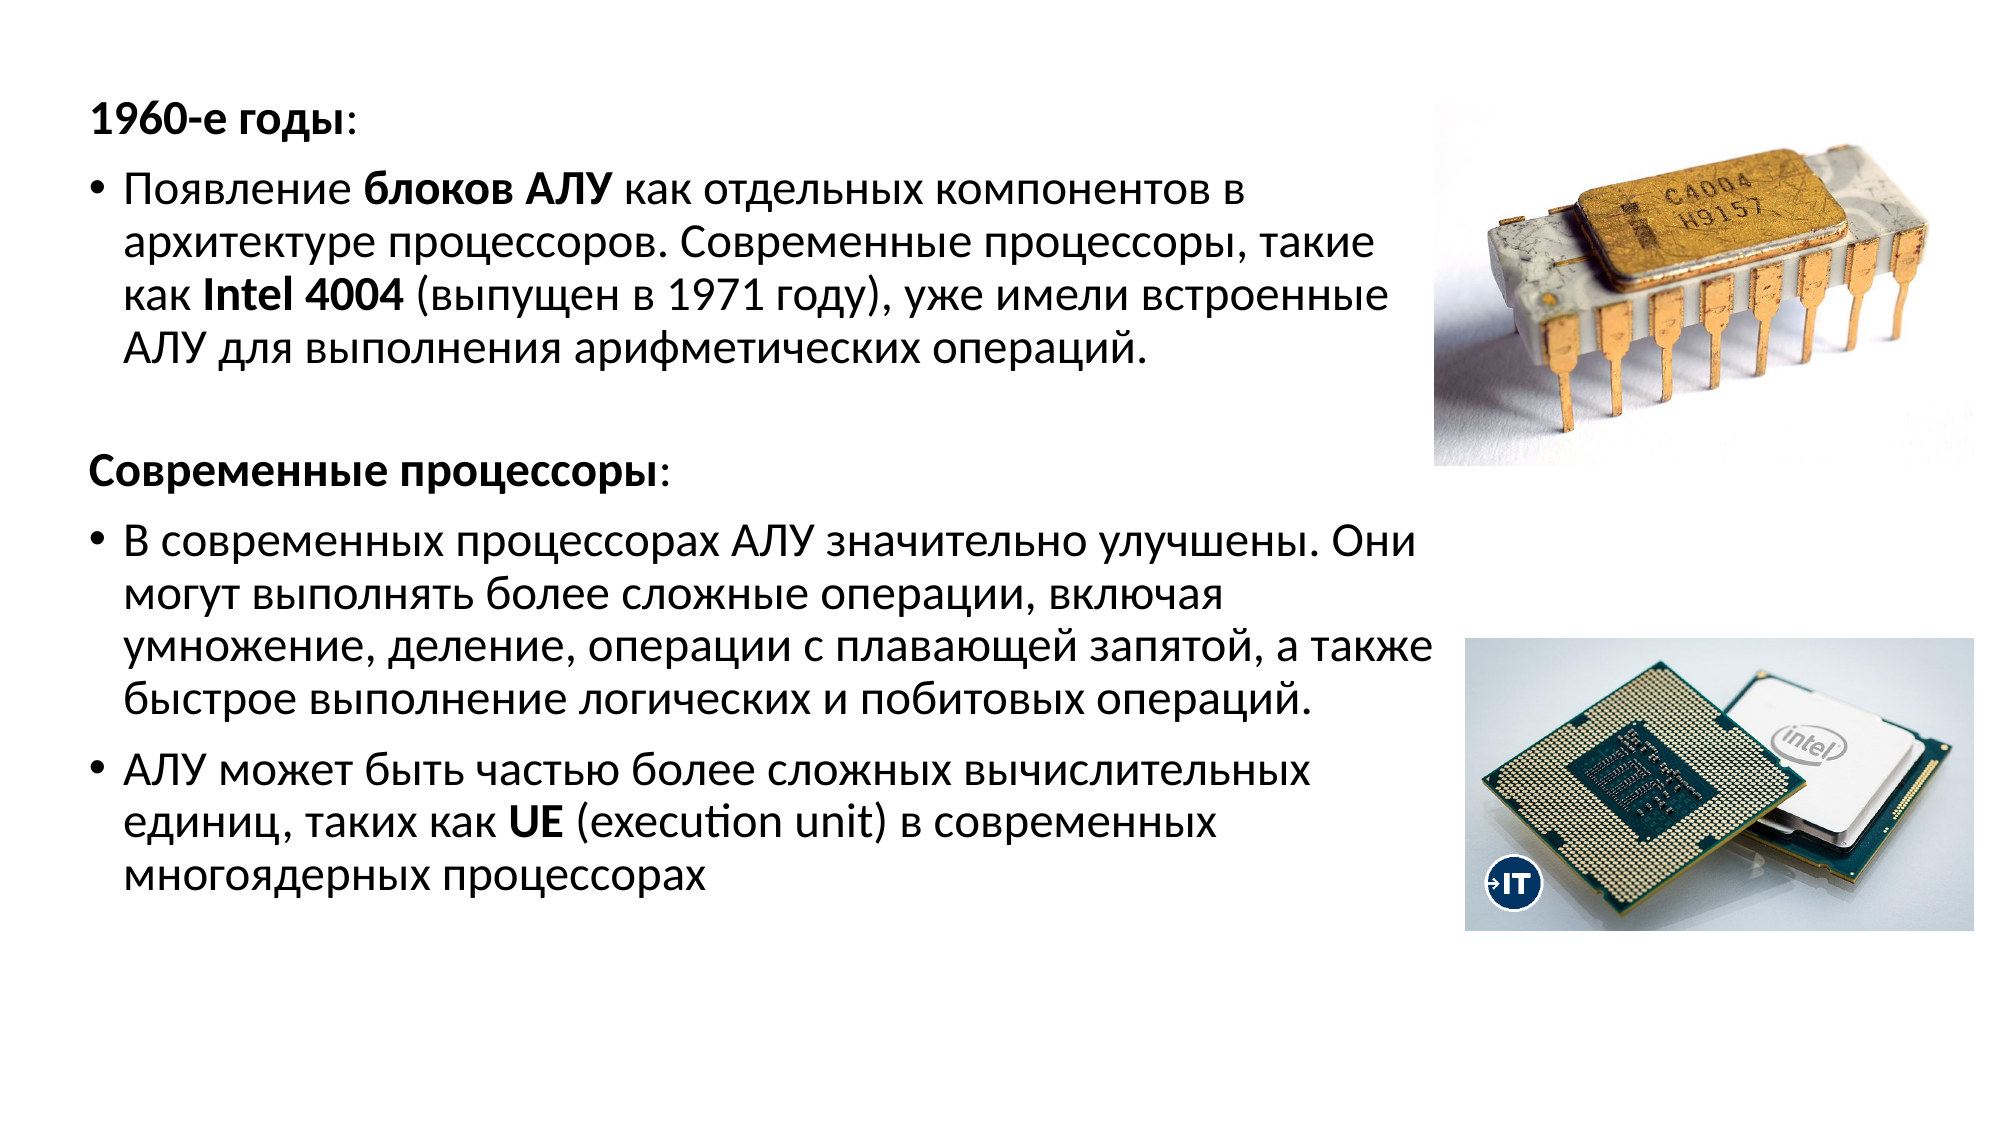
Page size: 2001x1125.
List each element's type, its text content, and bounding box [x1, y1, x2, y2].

picture [1434, 105, 1974, 466]
list 1960-е годы: Появление блоков АЛУ как отдельных компонентов в архитектуре процессоров. Современные процессоры, такие как Intel 4004 (выпущен в 1971 году), уже имели встроенные АЛУ для выполнения арифметических операций. Современные процессоры: В современных процессорах АЛУ значительно улучшены. Они могут выполнять более сложные операции, включая умножение, деление, операции с плавающей запятой, а также быстрое выполнение логических и побитовых операций. АЛУ может быть частью более сложных вычислительных единиц, таких как UE (execution unit) в современных многоядерных процессорах [74, 85, 1461, 965]
picture [1465, 637, 1974, 931]
